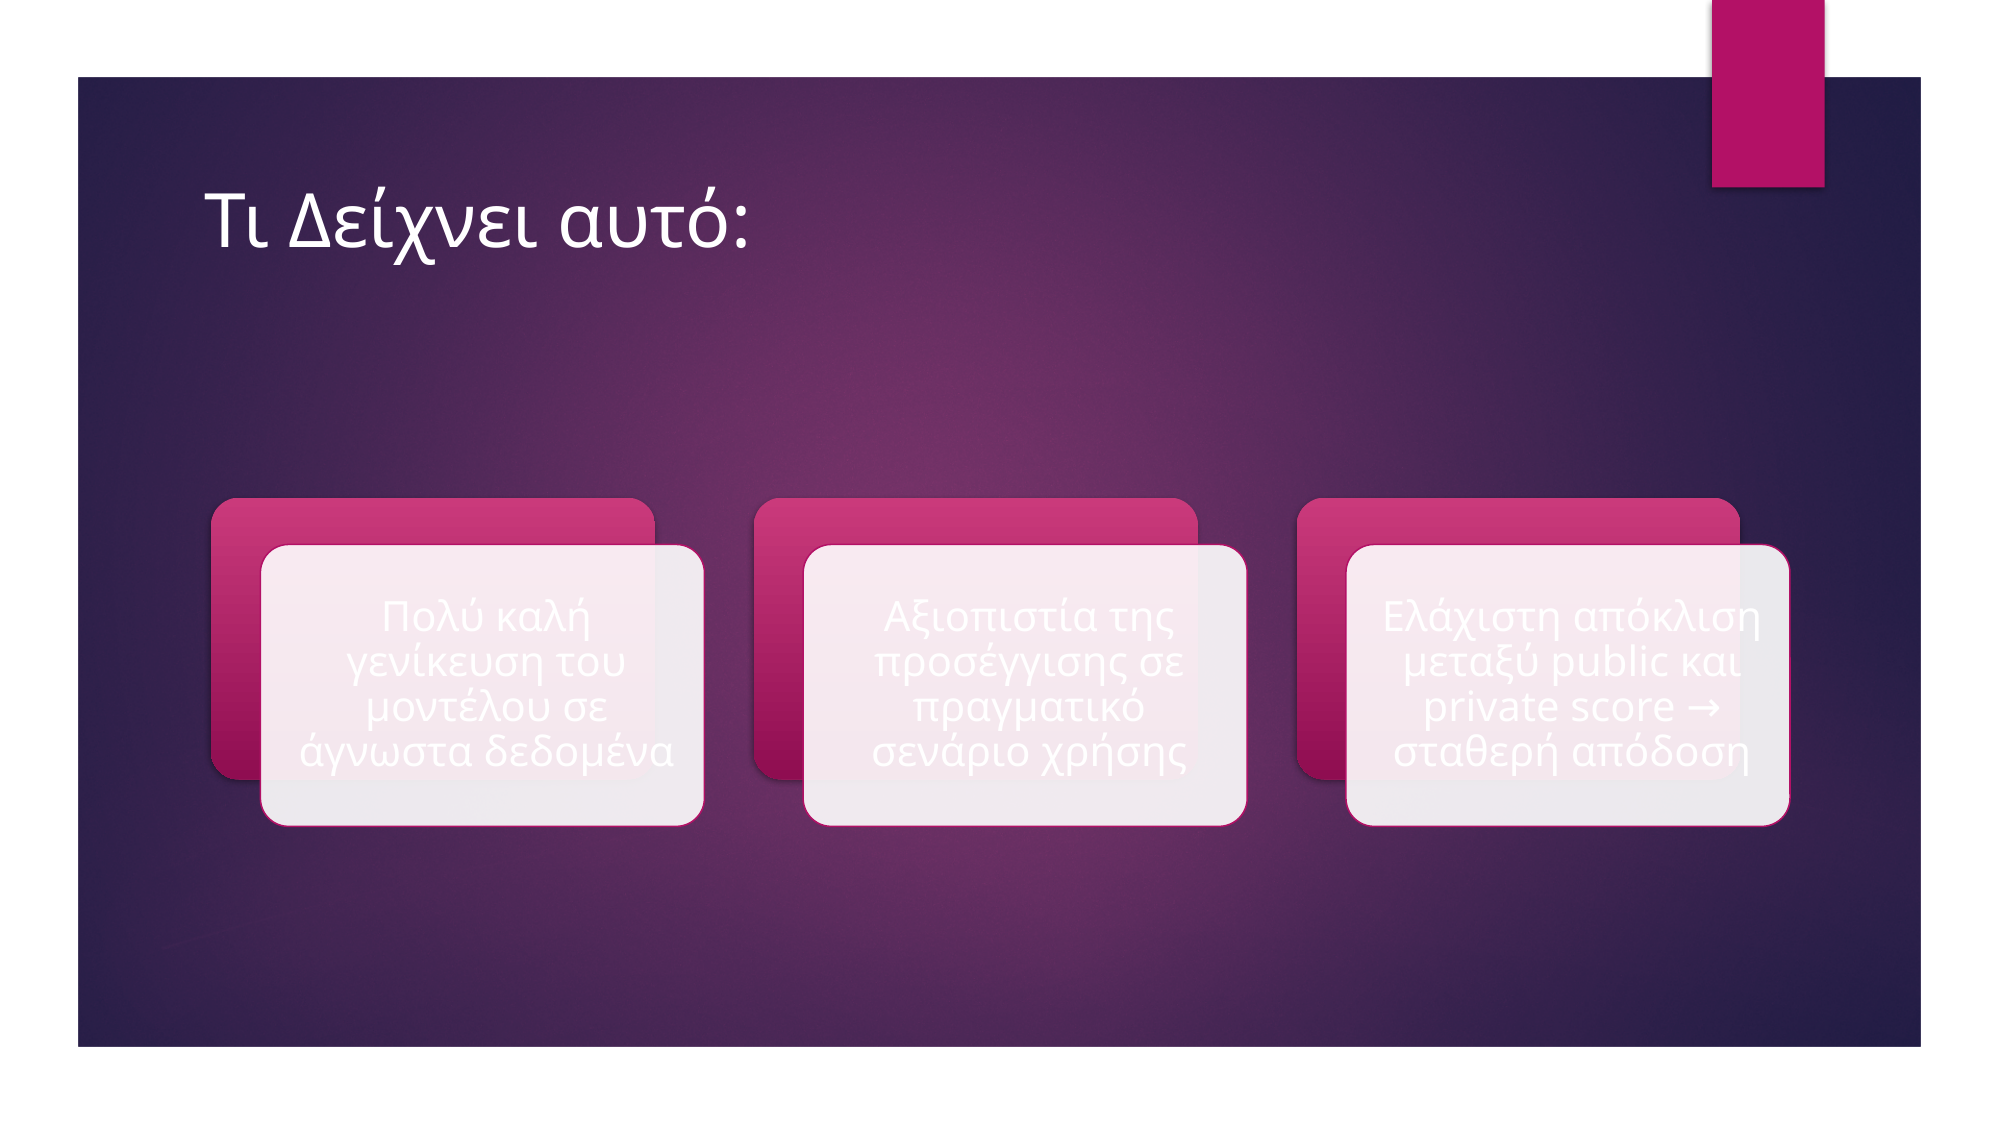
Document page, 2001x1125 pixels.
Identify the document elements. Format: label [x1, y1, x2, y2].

text_box [0, 0, 2000, 1125]
list [210, 380, 1791, 943]
